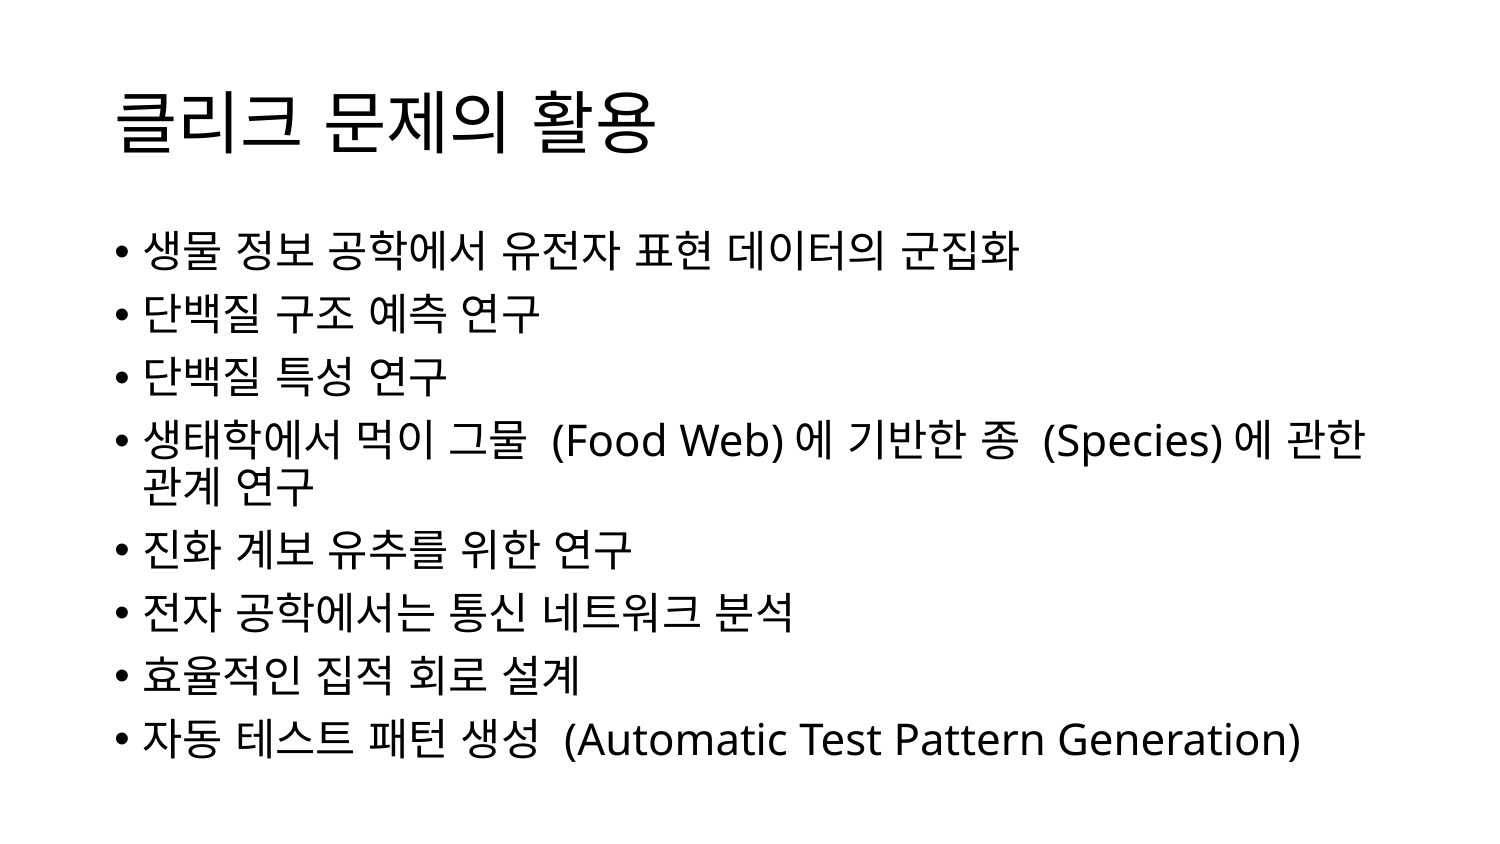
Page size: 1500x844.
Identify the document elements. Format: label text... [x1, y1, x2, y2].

title 클리크 문제의 활용 [103, 44, 1397, 208]
list 생물 정보 공학에서 유전자 표현 데이터의 군집화 단백질 구조 예측 연구 단백질 특성 연구 생태학에서 먹이 그물 (Food Web)에 기반한 종 (Species)에 관한 관계 연구 진화 계보 유추를 위한 연구 전자 공학에서는 통신 네트워크 분석 효율적인 집적 회로 설계 자동 테스트 패턴 생성 (Automatic Test Pattern Generation) [103, 224, 1397, 844]
